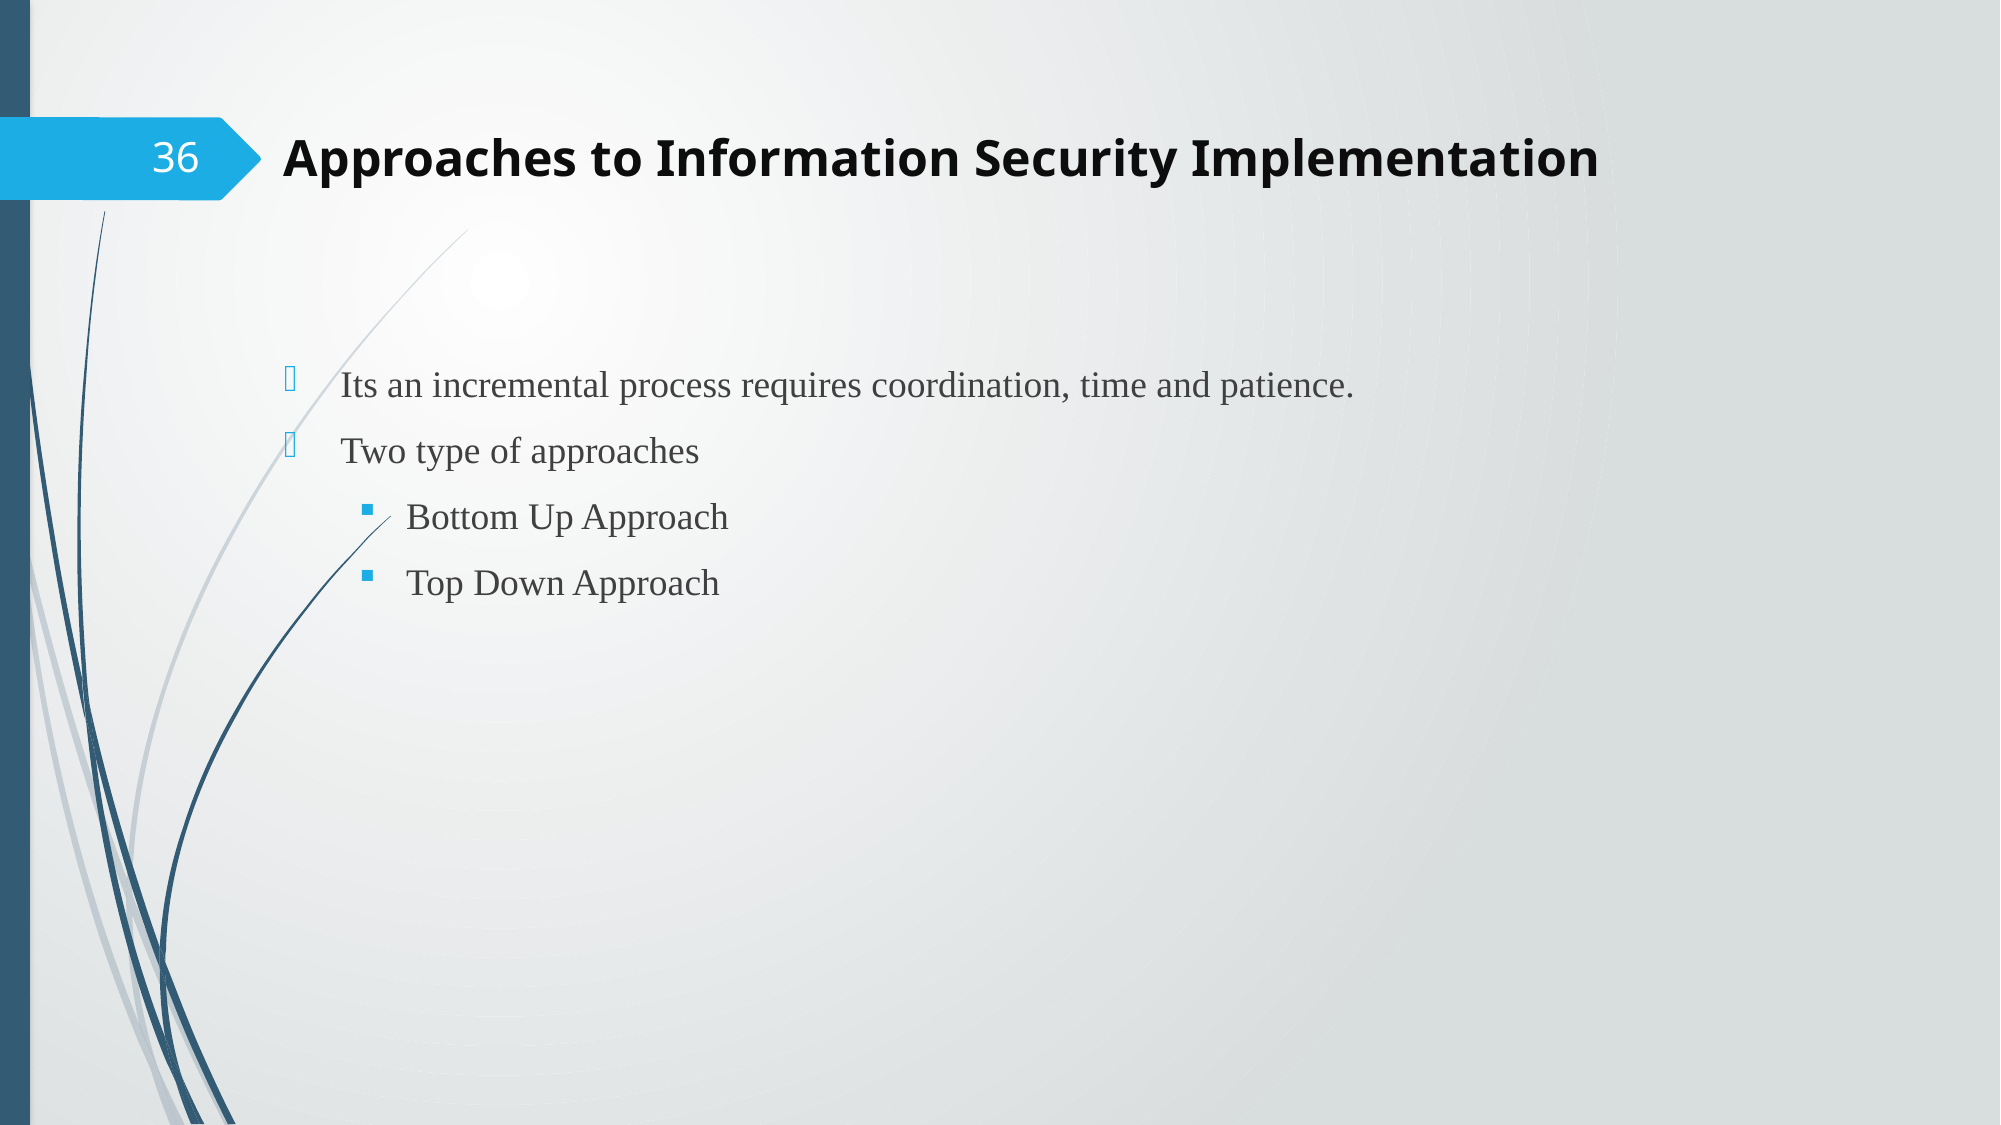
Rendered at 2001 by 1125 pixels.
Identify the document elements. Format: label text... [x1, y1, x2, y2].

title Approaches to Information Security Implementation [269, 119, 1731, 330]
slide_number 36 [87, 129, 216, 190]
list Its an incremental process requires coordination, time and patience. Two type of approaches Bottom Up Approach Top Down Approach [269, 352, 1732, 973]
